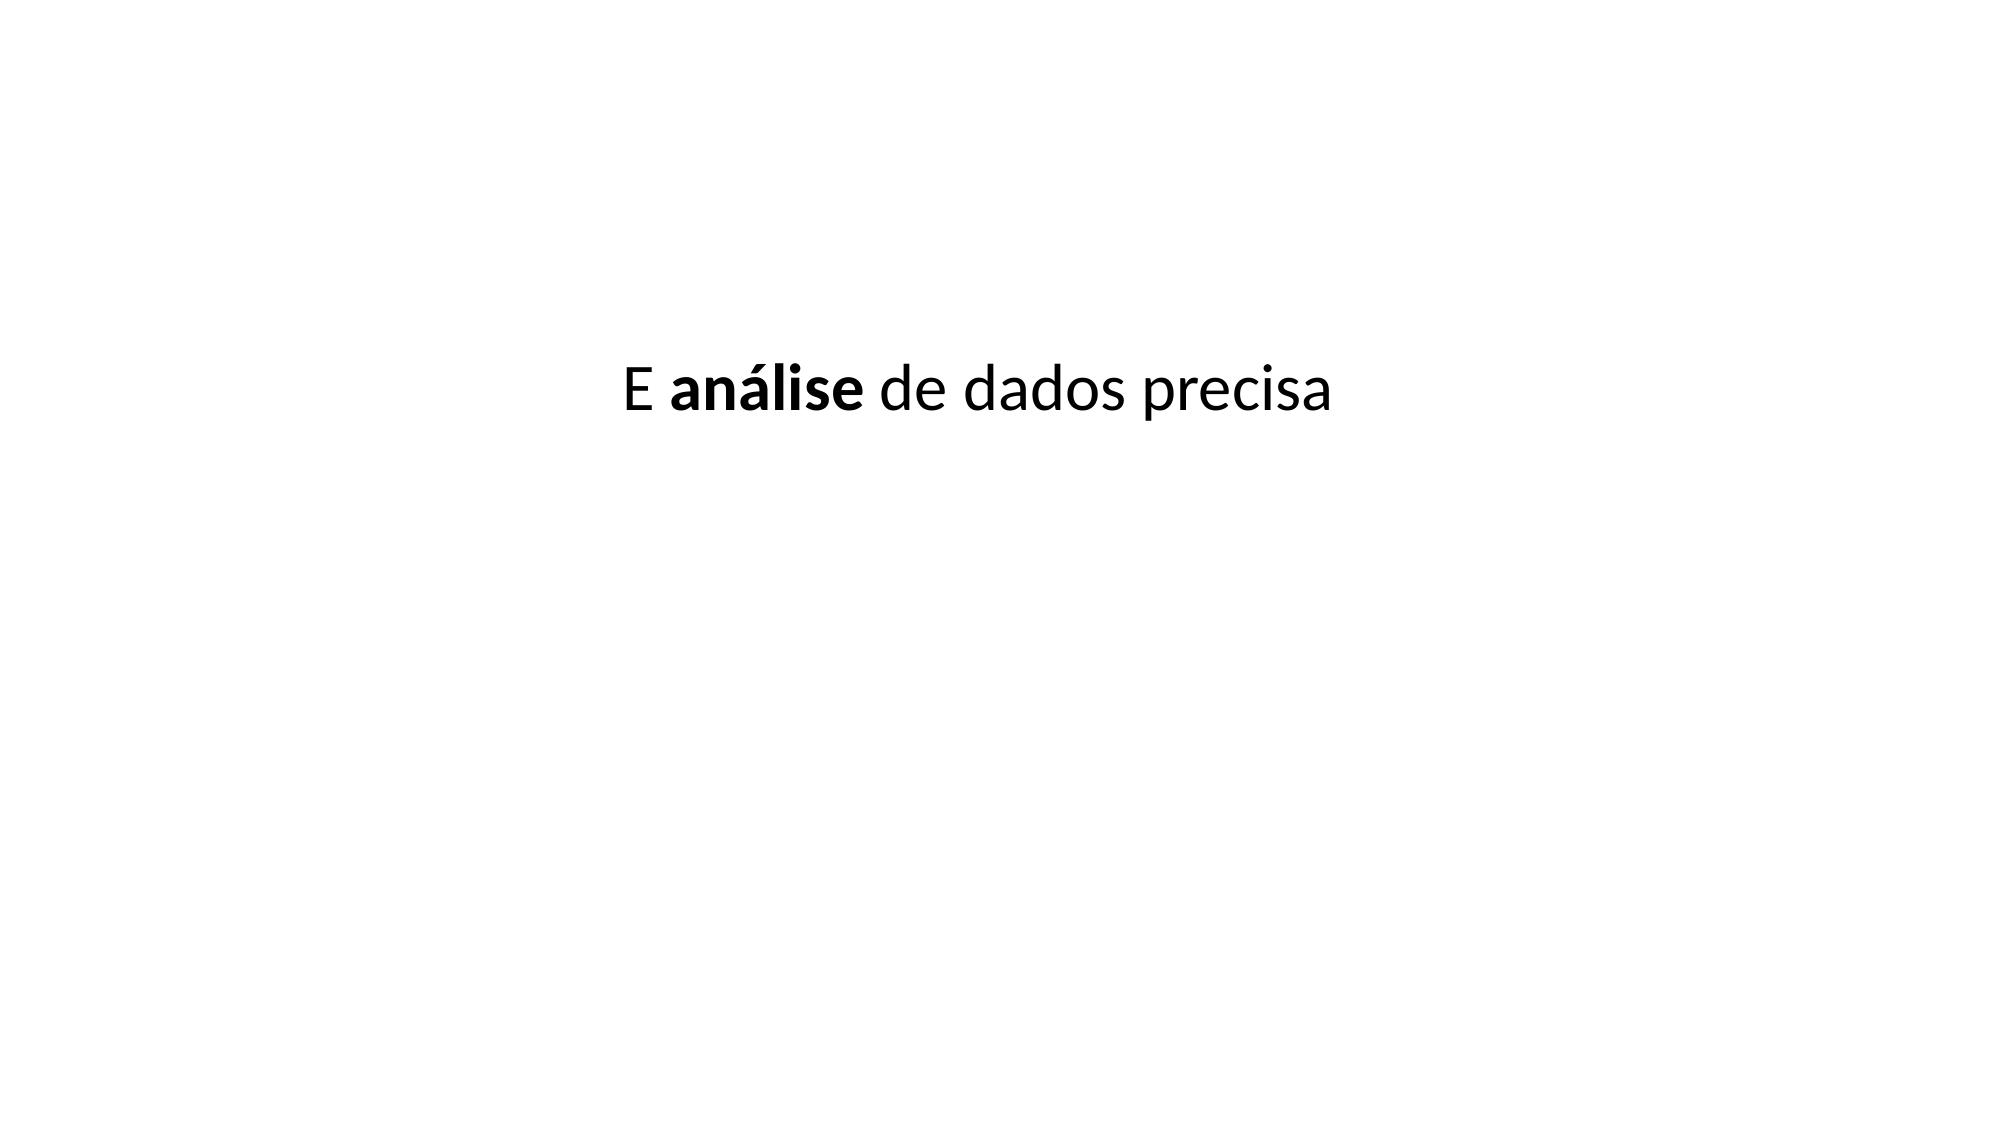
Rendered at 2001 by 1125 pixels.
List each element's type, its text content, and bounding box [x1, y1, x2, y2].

subtitle E análise de dados precisa [517, 345, 1439, 713]
